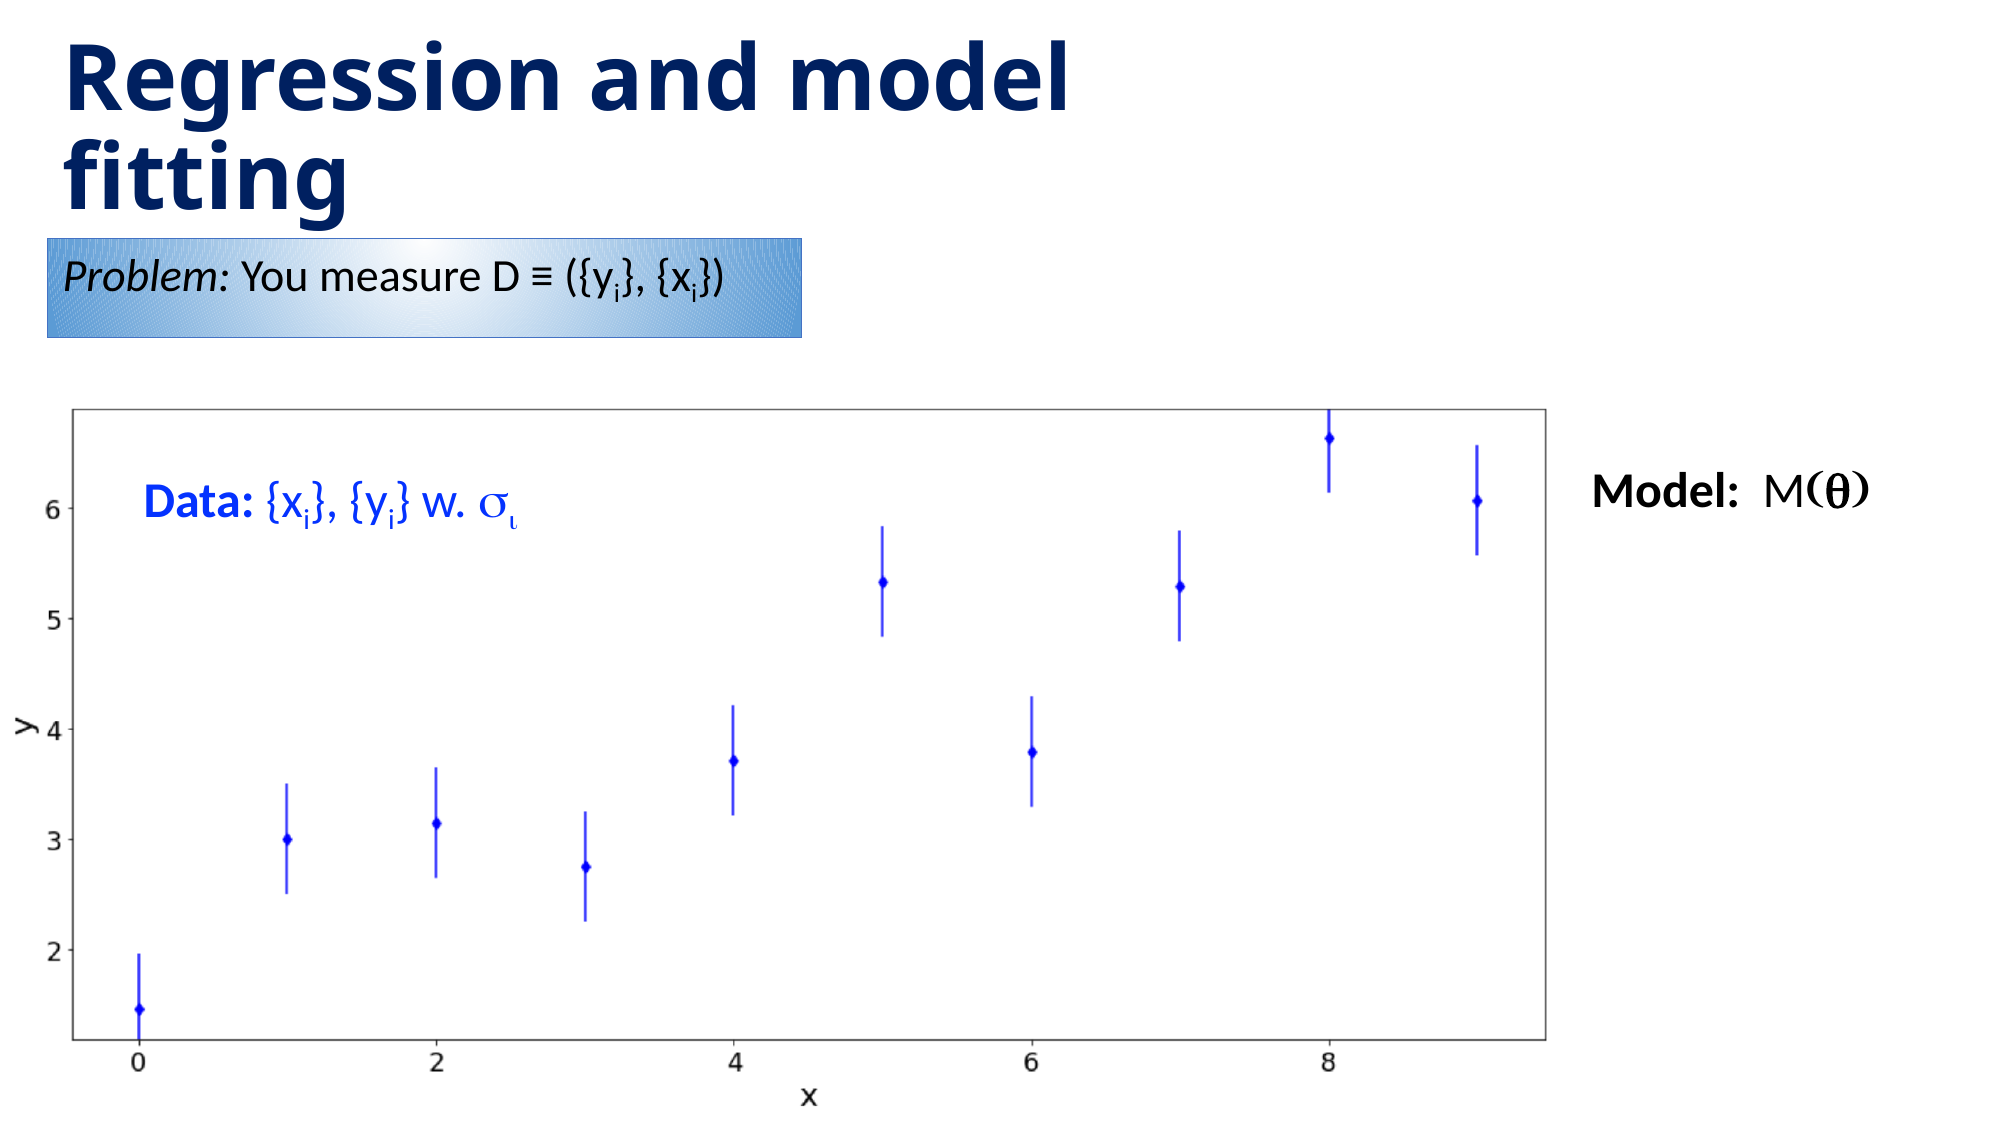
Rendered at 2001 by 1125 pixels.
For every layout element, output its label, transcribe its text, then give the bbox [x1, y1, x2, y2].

title Regression and model fitting [47, 21, 1217, 239]
text_box Model: M(q) [1576, 449, 1886, 525]
list Problem: You measure D ≡ ({yi}, {xi}) [47, 238, 802, 338]
picture [0, 394, 1561, 1121]
